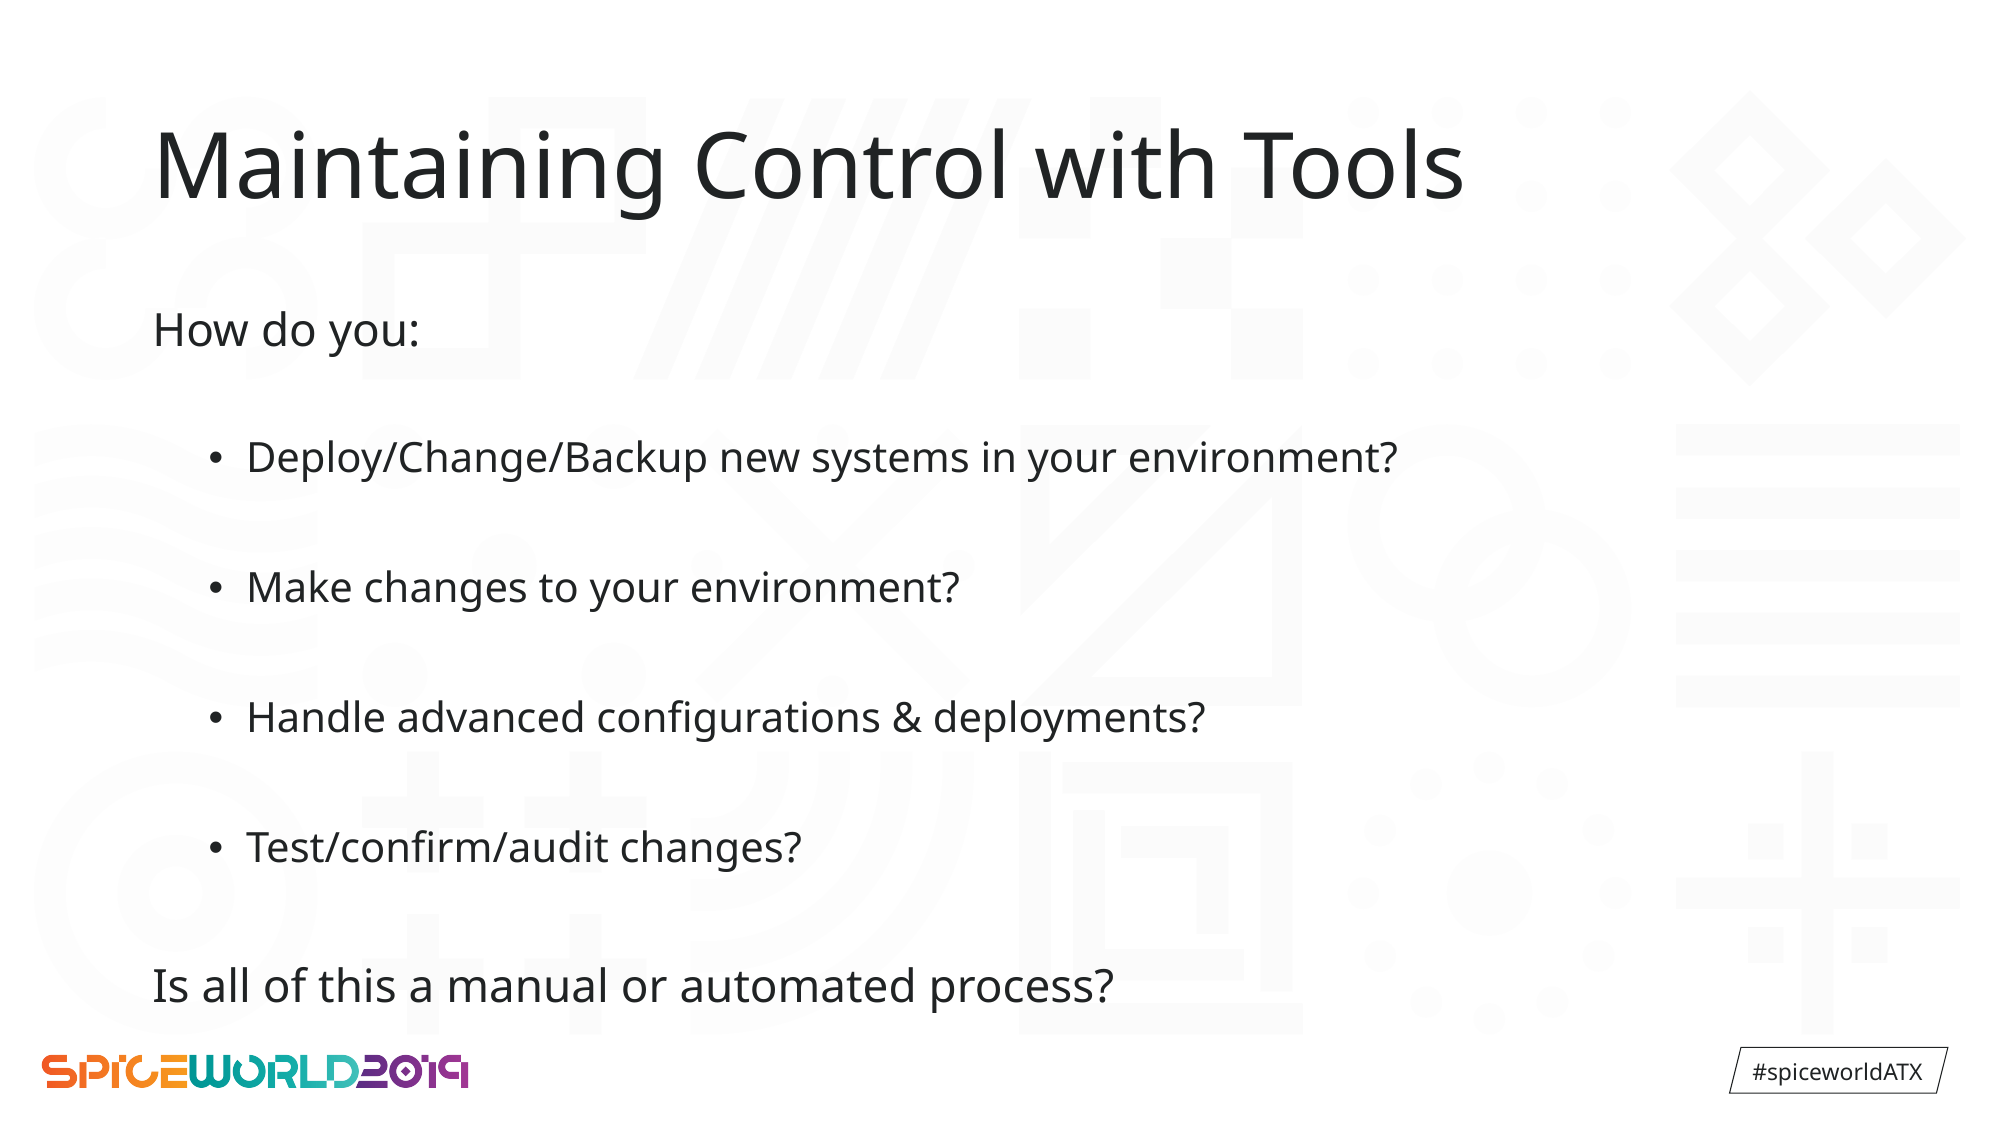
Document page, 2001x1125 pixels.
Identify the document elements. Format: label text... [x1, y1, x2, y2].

picture [25, 1023, 493, 1119]
list How do you: Deploy/Change/Backup new systems in your environment? Make changes to your environment? Handle advanced configurations & deployments? Test/confirm/audit changes? Is all of this a manual or automated process? [137, 299, 1863, 1014]
title Maintaining Control with Tools [137, 59, 1863, 278]
